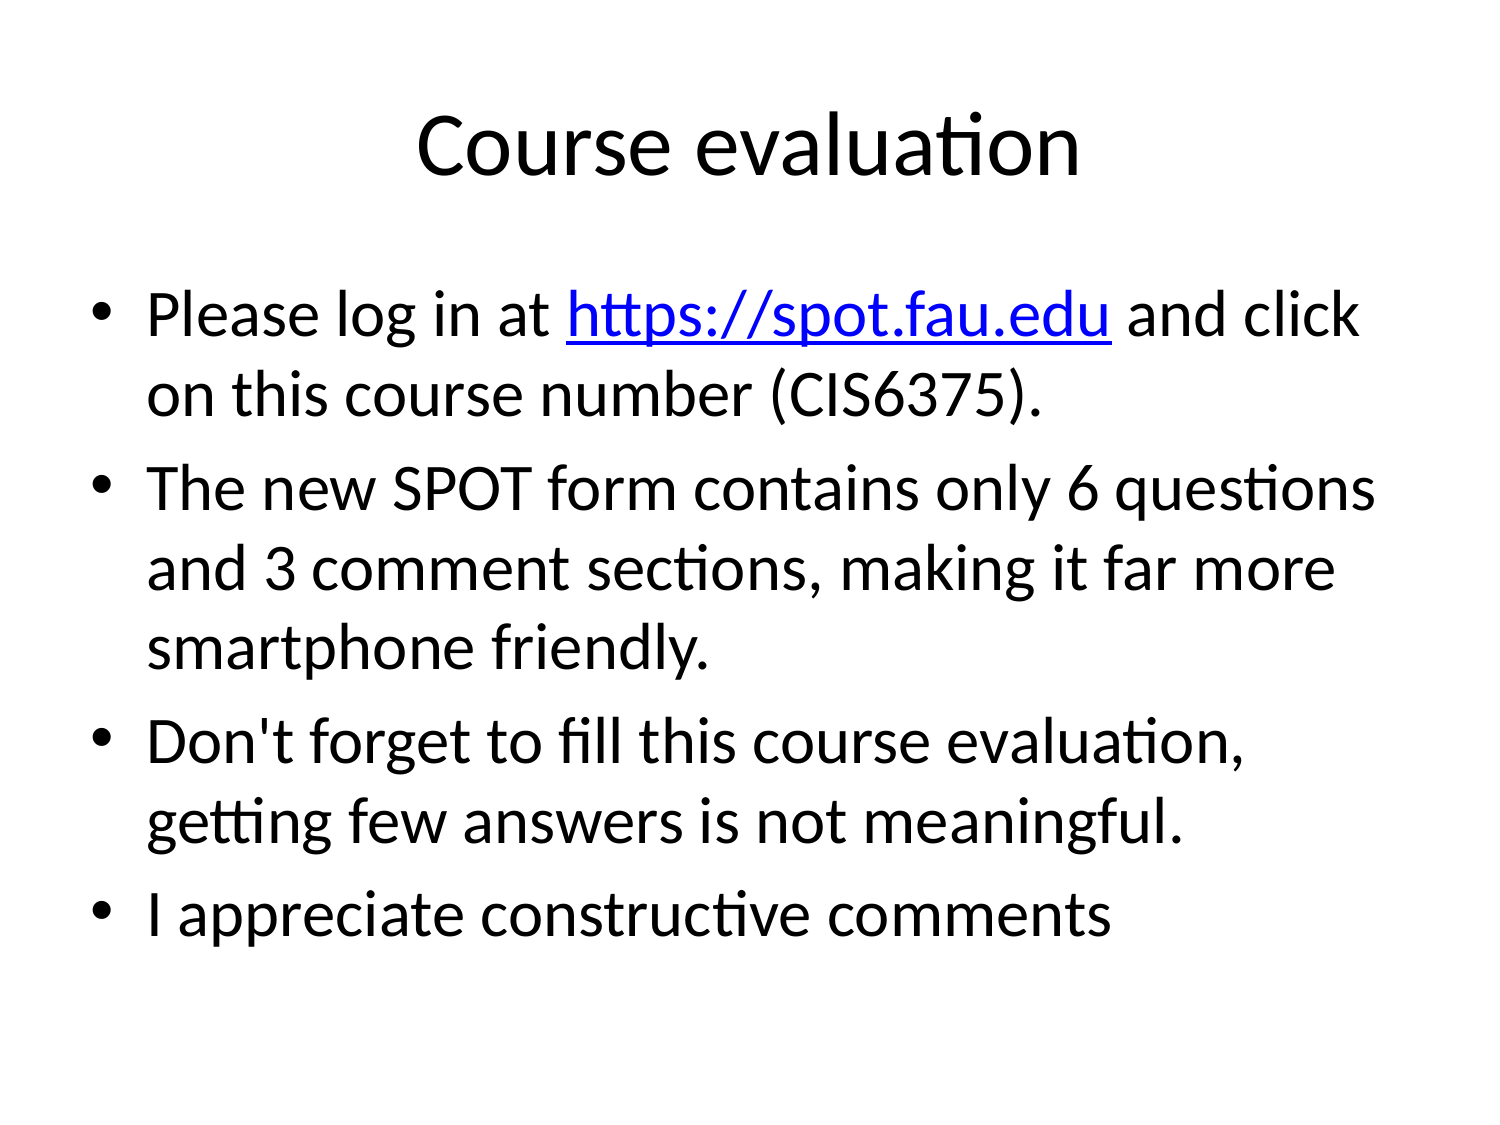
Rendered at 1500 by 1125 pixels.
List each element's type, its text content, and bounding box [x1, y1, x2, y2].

list Please log in at https://spot.fau.edu and click on this course number (CIS6375). The new SPOT form contains only 6 questions and 3 comment sections, making it far more smartphone friendly. Don't forget to fill this course evaluation, getting few answers is not meaningful. I appreciate constructive comments [75, 262, 1425, 1005]
title Course evaluation [75, 45, 1425, 233]
